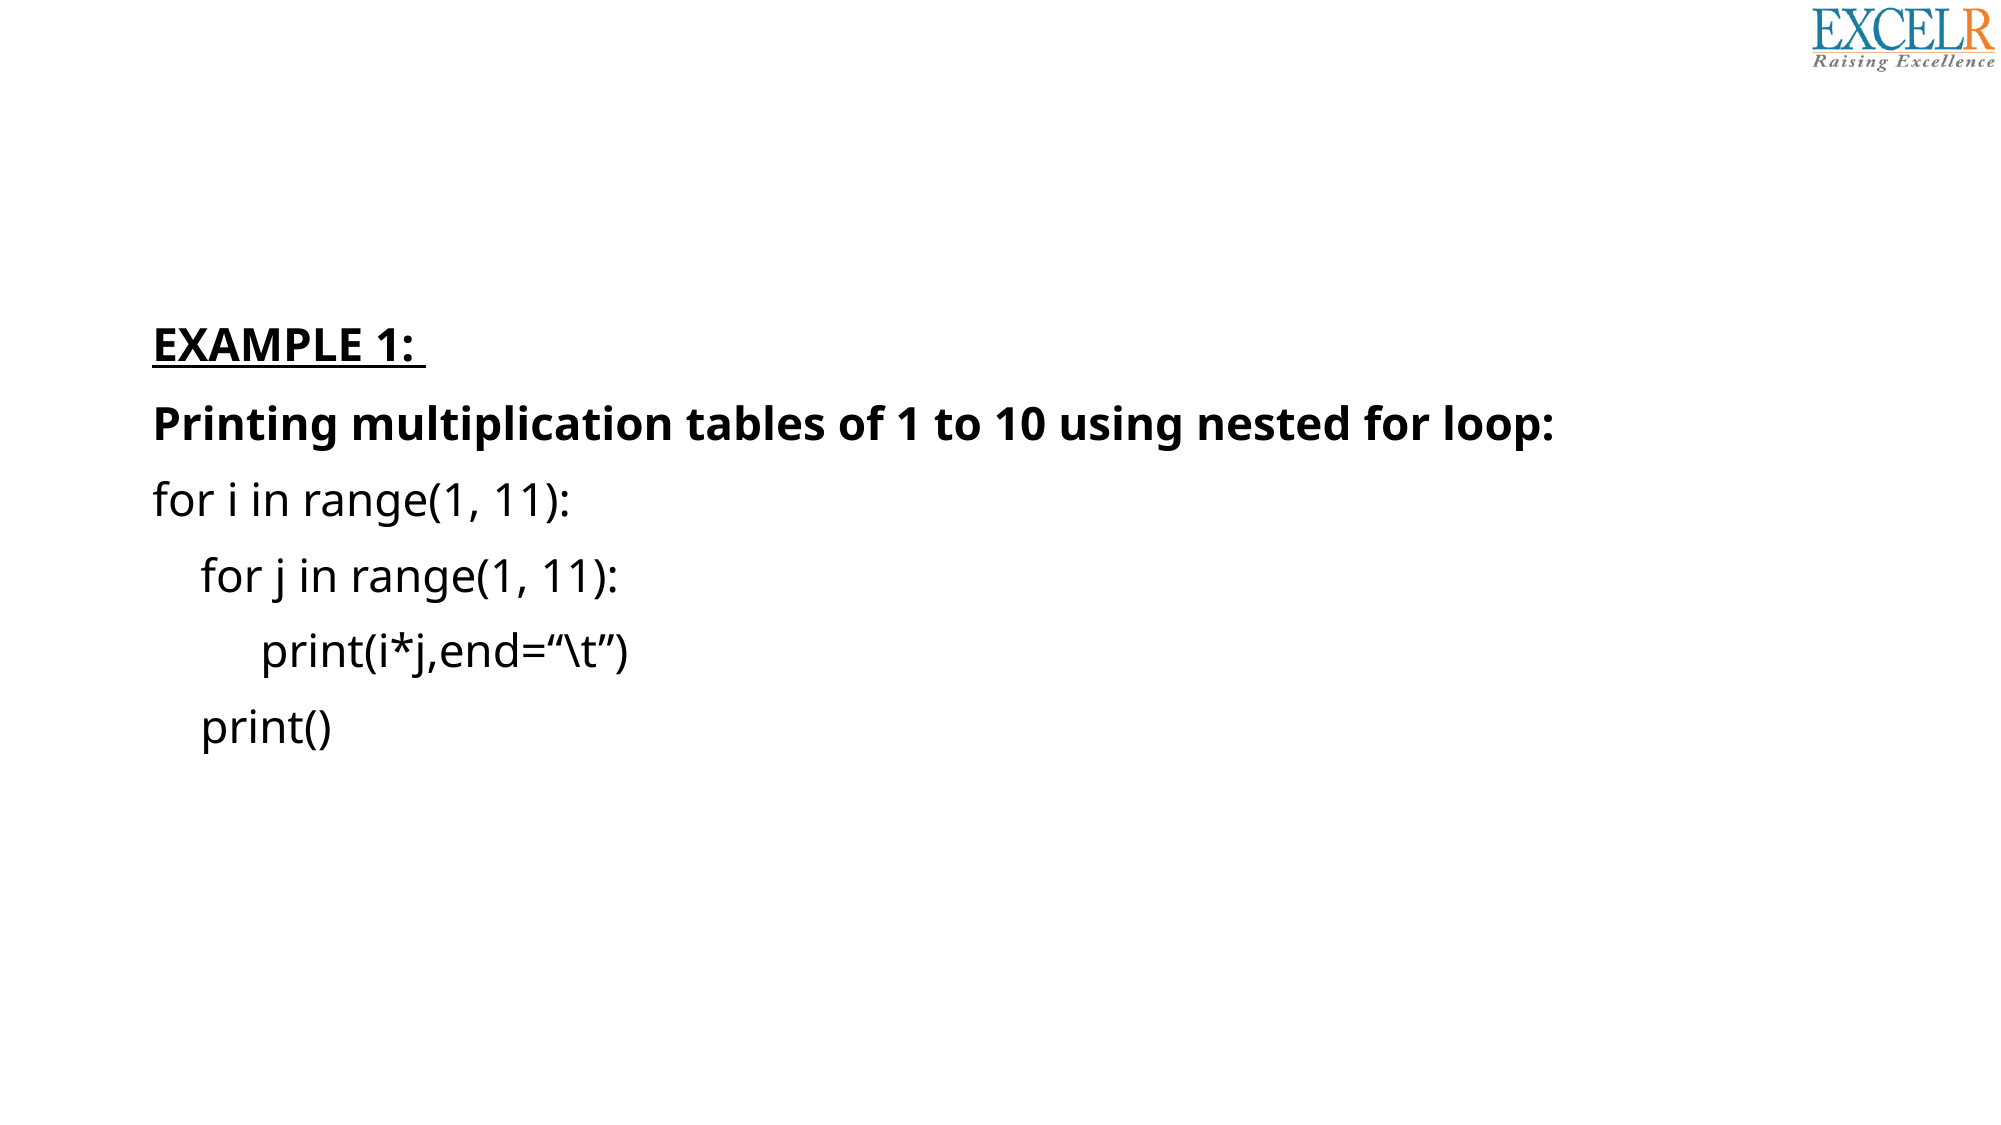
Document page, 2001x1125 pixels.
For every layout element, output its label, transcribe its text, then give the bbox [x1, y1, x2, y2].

picture [1806, 0, 2000, 73]
list EXAMPLE 1: Printing multiplication tables of 1 to 10 using nested for loop: for i in range(1, 11): for j in range(1, 11): print(i*j,end=“\t”) print() [137, 299, 1863, 1014]
